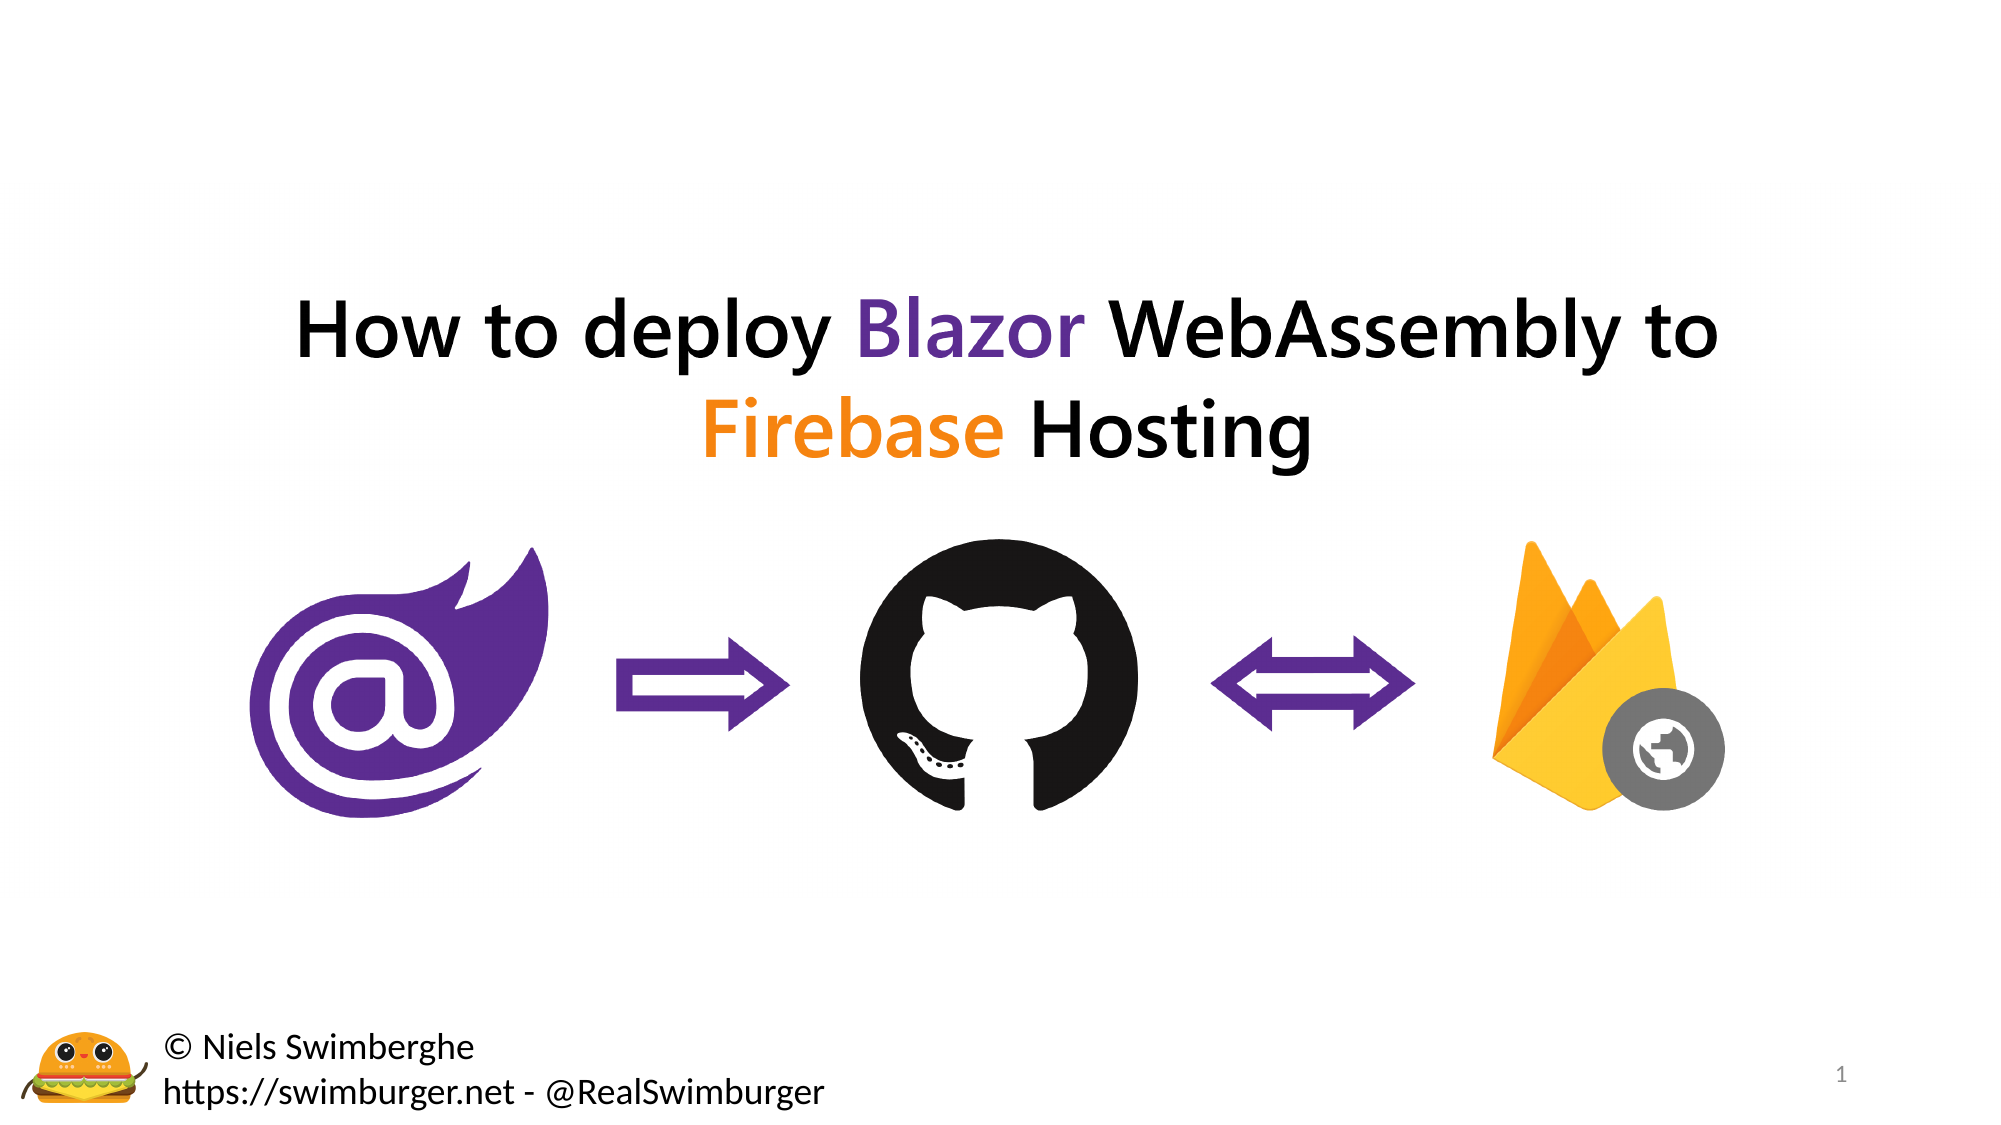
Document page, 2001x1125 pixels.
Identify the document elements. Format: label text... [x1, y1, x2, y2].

slide_number 1 [1412, 1042, 1863, 1103]
text_box © Niels Swimberghe https://swimburger.net - @RealSwimburger [147, 1014, 912, 1120]
picture [0, 182, 2000, 898]
picture [21, 1032, 148, 1103]
